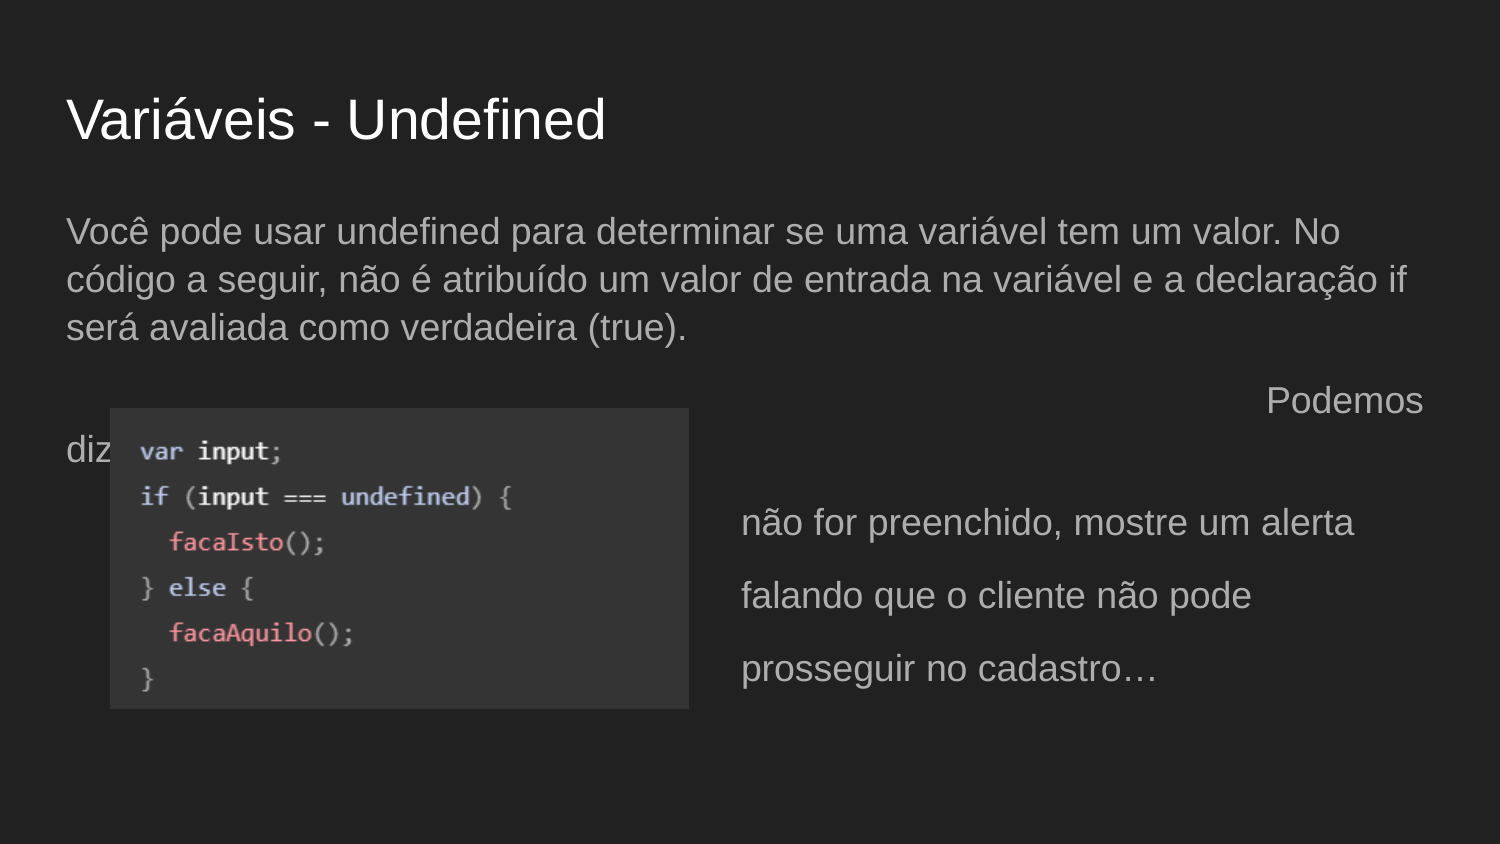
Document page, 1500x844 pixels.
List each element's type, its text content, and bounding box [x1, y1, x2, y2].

title Variáveis - Undefined [51, 72, 1449, 167]
list Você pode usar undefined para determinar se uma variável tem um valor. No código a seguir, não é atribuído um valor de entrada na variável e a declaração if será avaliada como verdadeira (true). Podemos dizer que se o campo ‘input’ não for preenchido, mostre um alerta falando que o cliente não pode prosseguir no cadastro… [51, 189, 1449, 750]
picture [109, 408, 689, 709]
